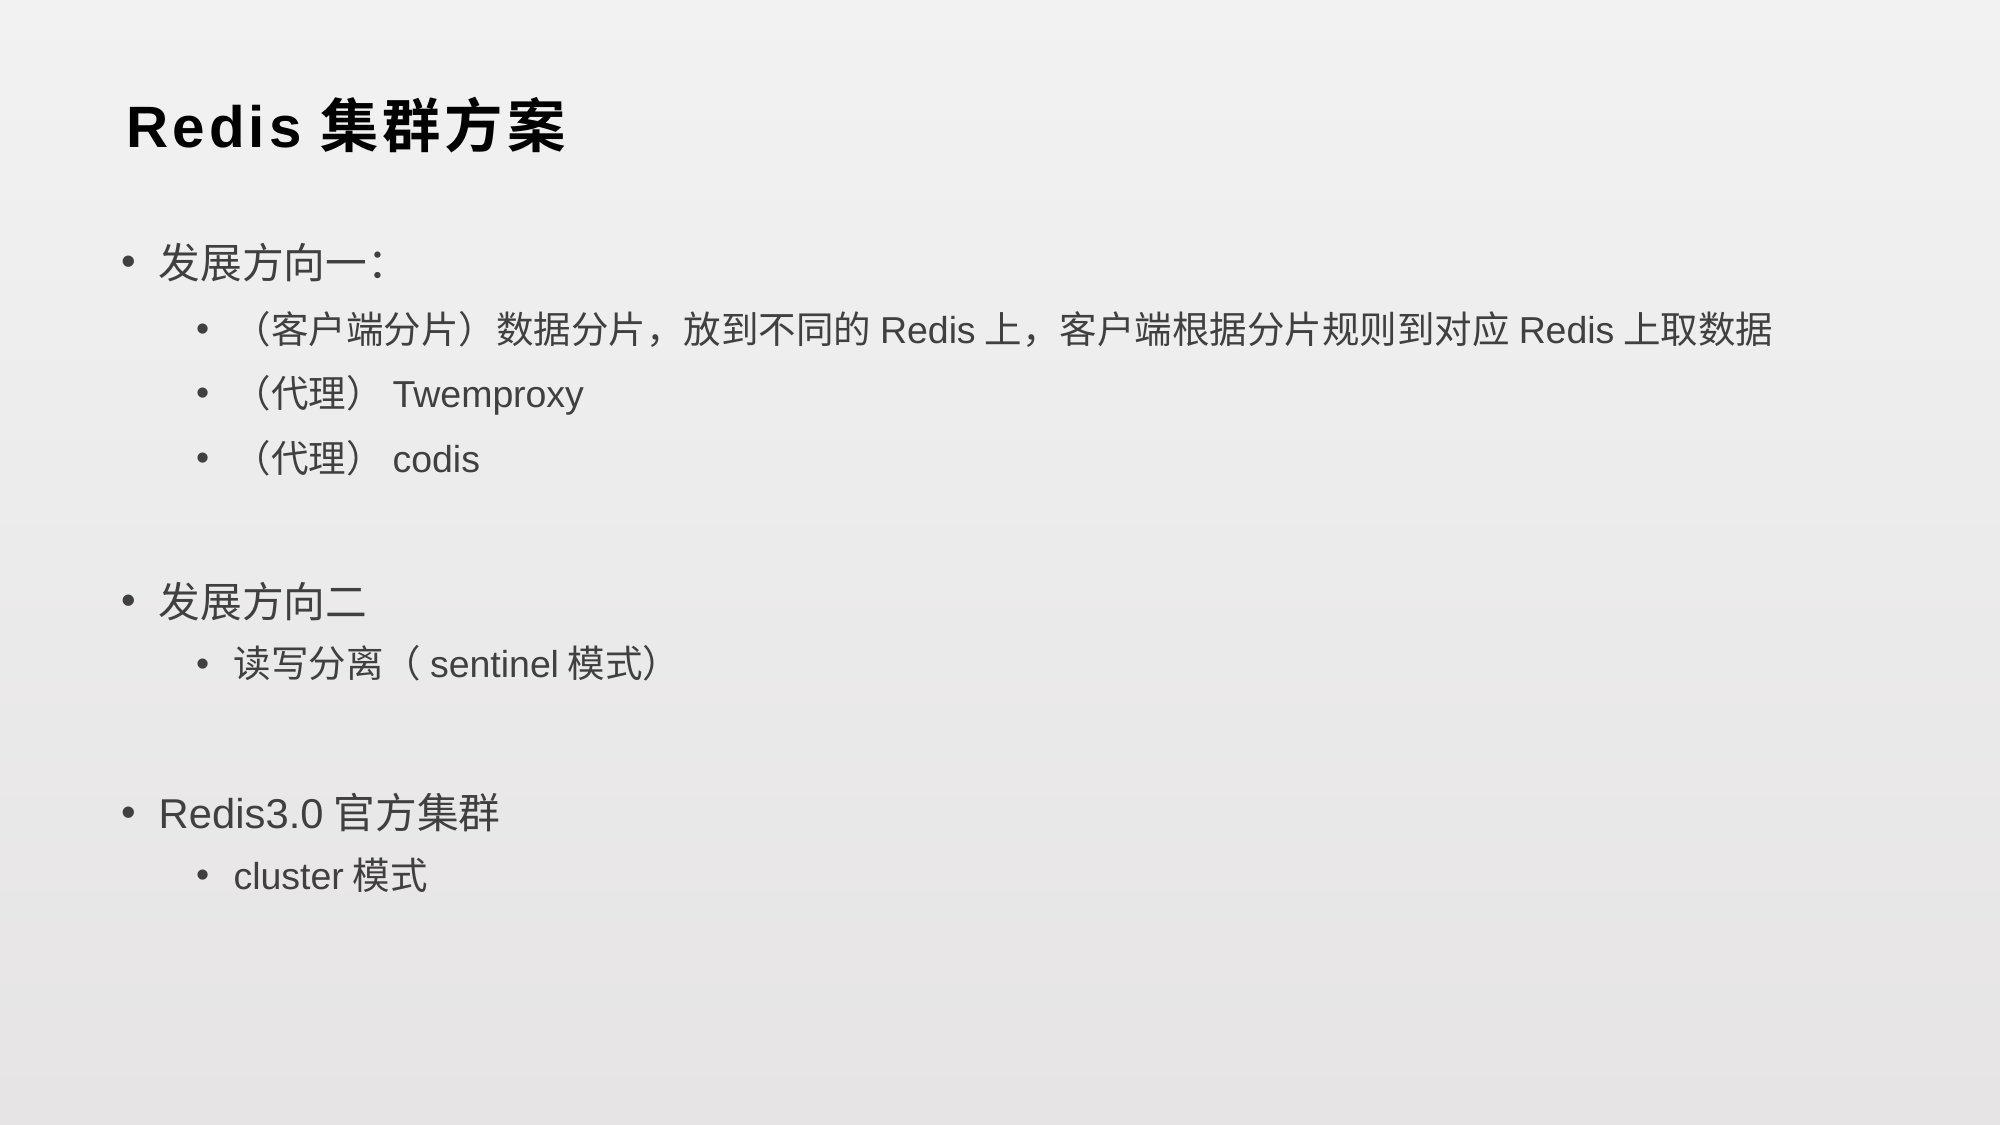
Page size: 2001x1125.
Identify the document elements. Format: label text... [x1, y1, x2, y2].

list 发展方向一： （客户端分片）数据分片，放到不同的Redis上，客户端根据分片规则到对应Redis上取数据 （代理）Twemproxy （代理）codis 发展方向二 读写分离（sentinel模式） Redis3.0官方集群 cluster模式 [106, 219, 1832, 1014]
text_box Redis集群方案 [109, 70, 1891, 178]
